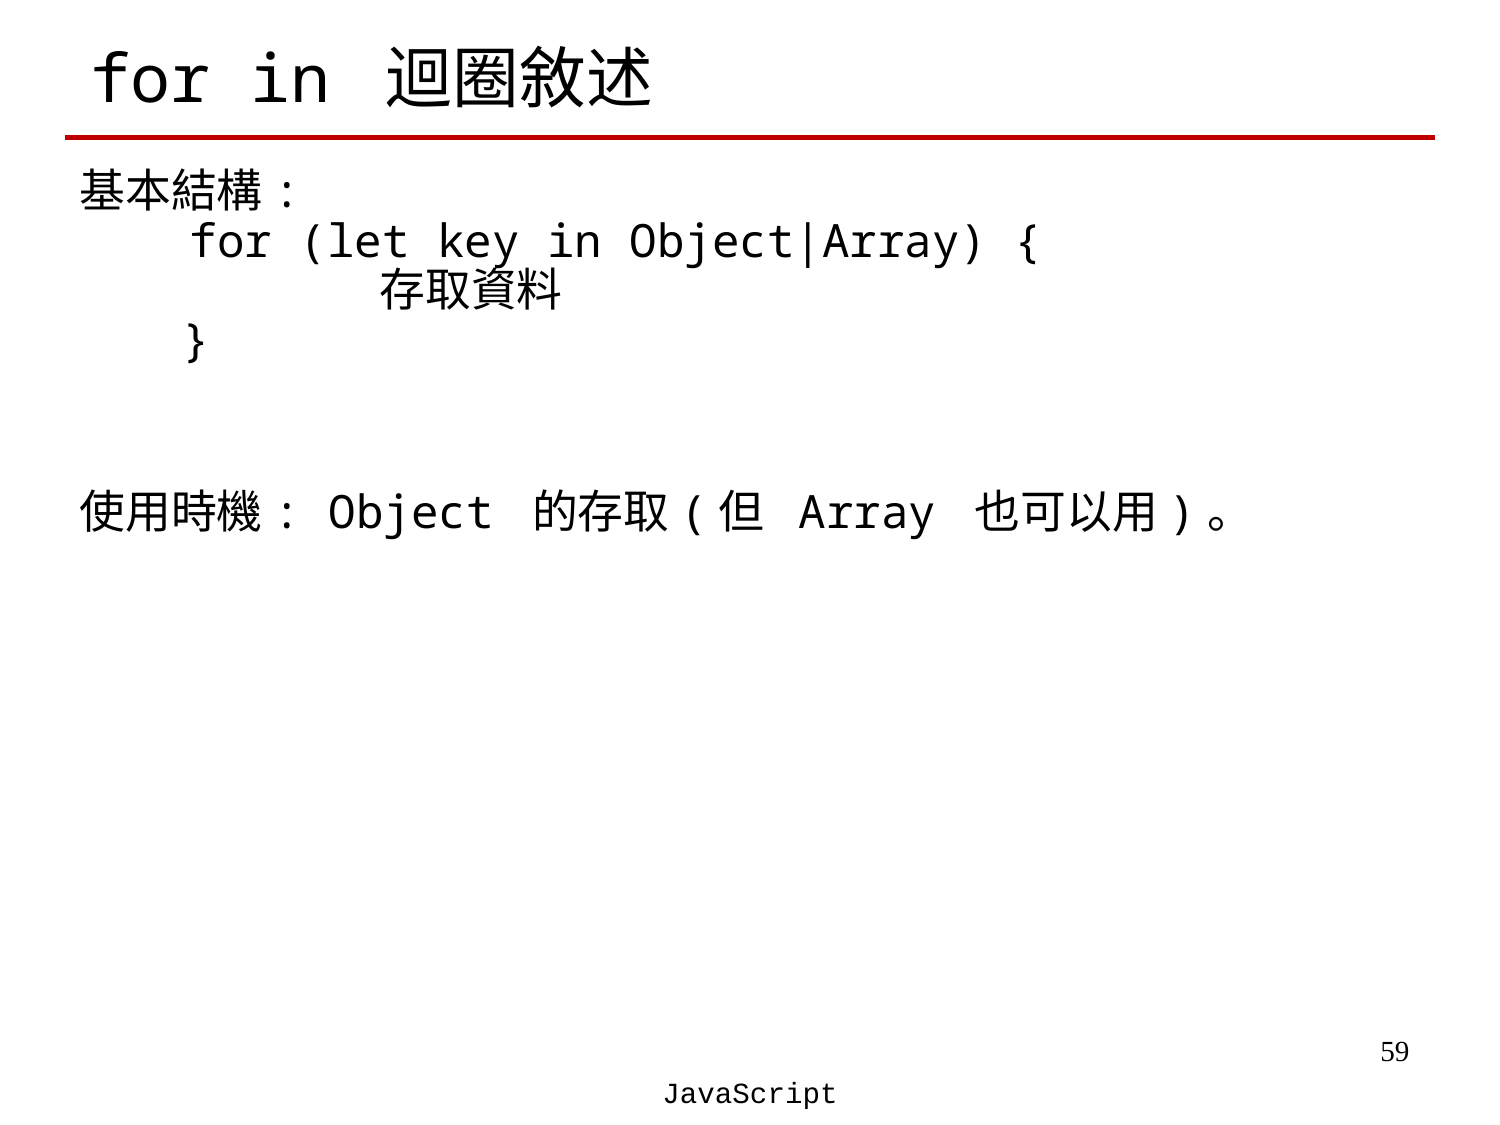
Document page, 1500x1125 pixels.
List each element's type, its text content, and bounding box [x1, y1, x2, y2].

text_box ‹#› [1074, 1024, 1425, 1103]
text_box 基本結構: for (let key in Object|Array) { 存取資料 } 使用時機: Object 的存取(但 Array 也可以用)。 [64, 160, 1436, 1009]
title for in 迴圈敘述 [75, 19, 1425, 133]
text_box JavaScript [512, 1066, 988, 1125]
